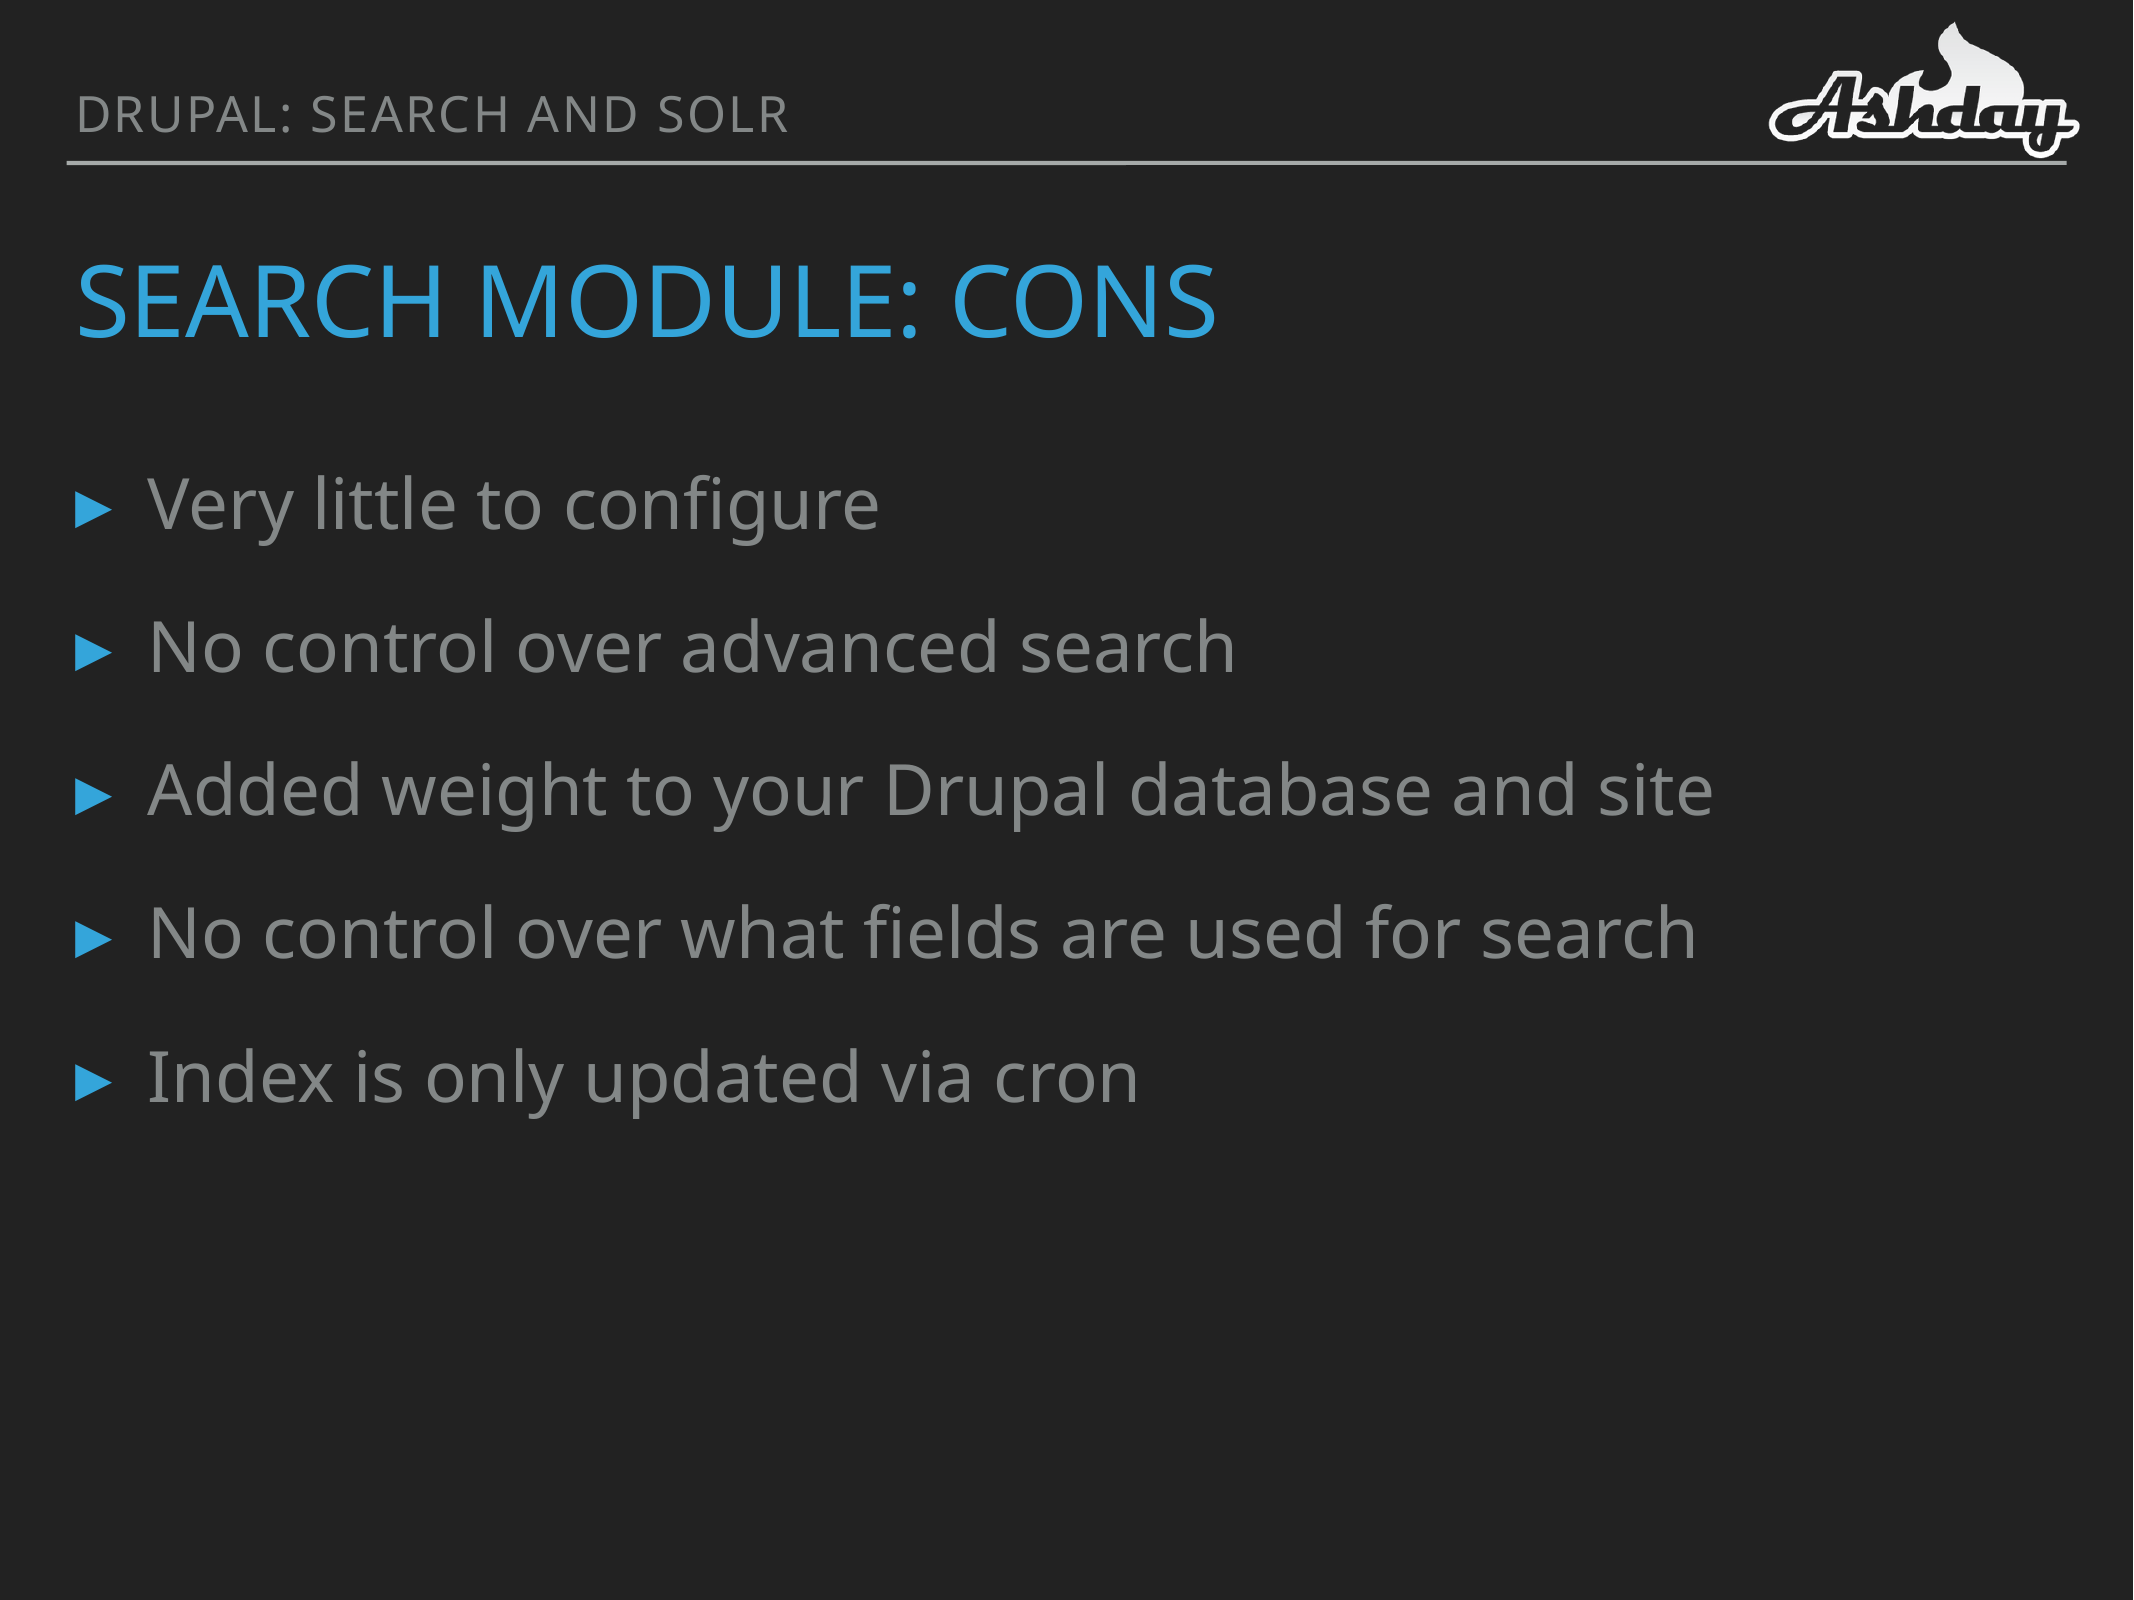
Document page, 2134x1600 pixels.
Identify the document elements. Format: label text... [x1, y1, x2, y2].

picture [1767, 18, 2080, 161]
list Drupal: Search and solr [66, 74, 1767, 151]
title Search Module: Cons [66, 251, 2068, 372]
list Very little to configure No control over advanced search Added weight to your Drupal database and site No control over what fields are used for search Index is only updated via cron [66, 449, 2068, 1453]
